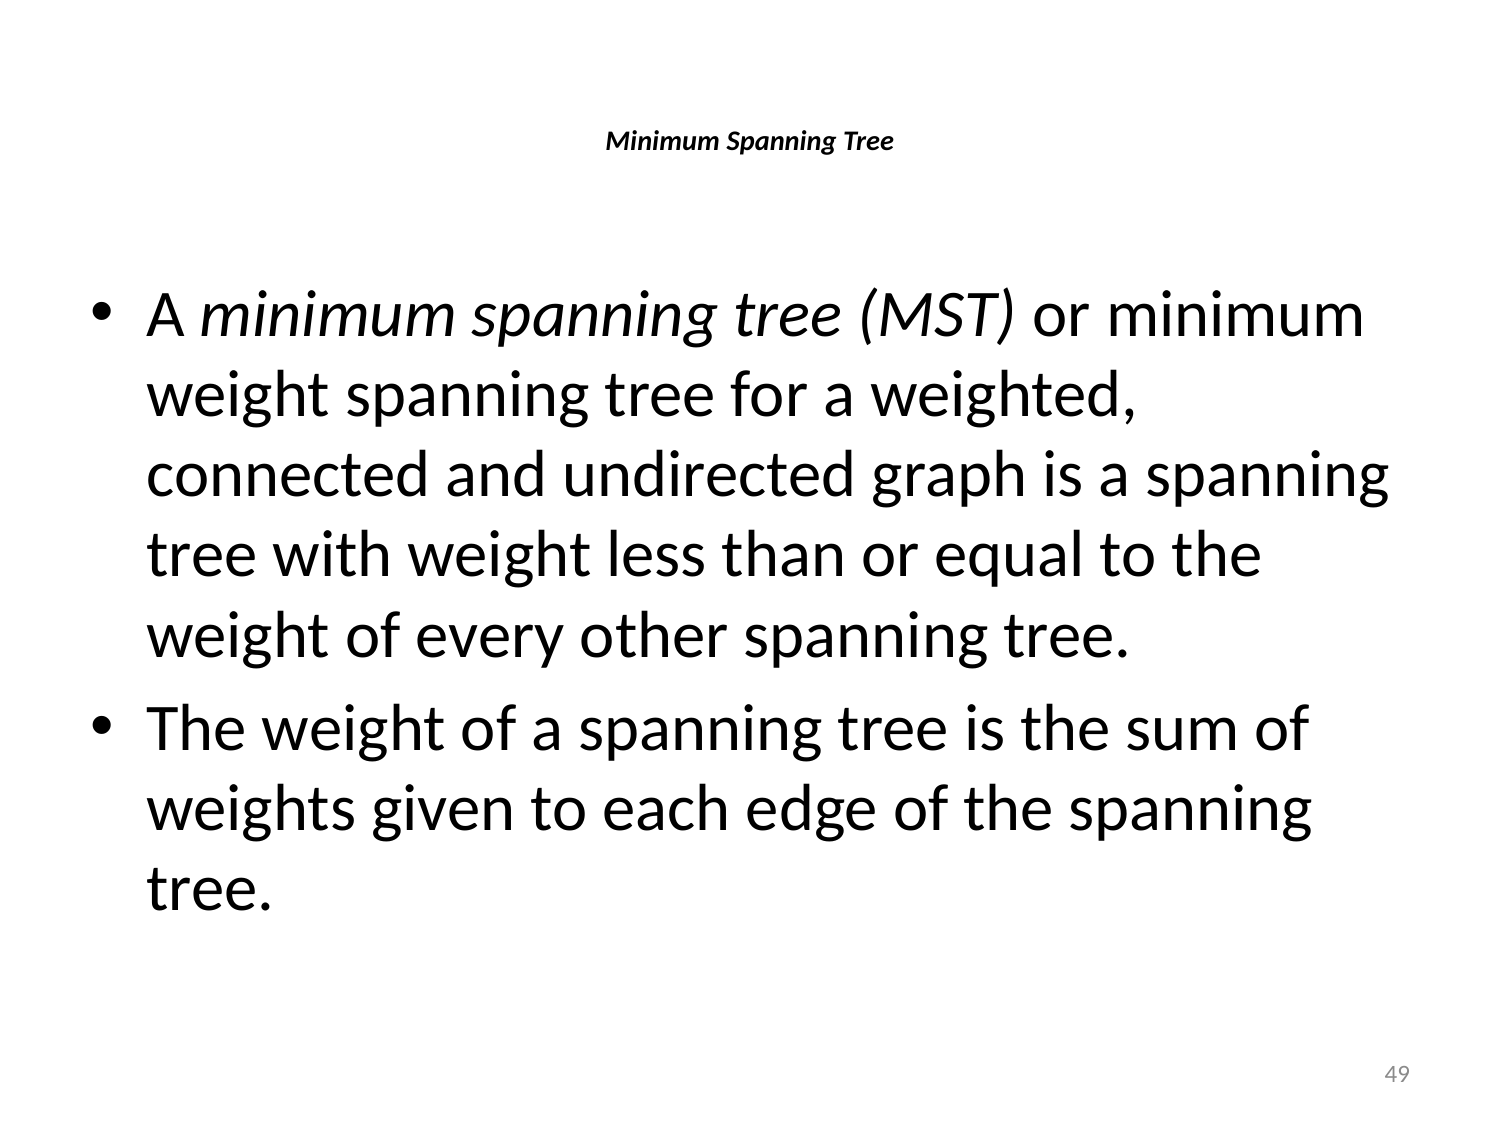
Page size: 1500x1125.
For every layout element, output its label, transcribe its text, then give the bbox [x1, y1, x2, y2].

list A minimum spanning tree (MST) or minimum weight spanning tree for a weighted, connected and undirected graph is a spanning tree with weight less than or equal to the weight of every other spanning tree. The weight of a spanning tree is the sum of weights given to each edge of the spanning tree. [75, 262, 1425, 1005]
slide_number 49 [1074, 1042, 1425, 1103]
title Minimum Spanning Tree [75, 45, 1425, 233]
